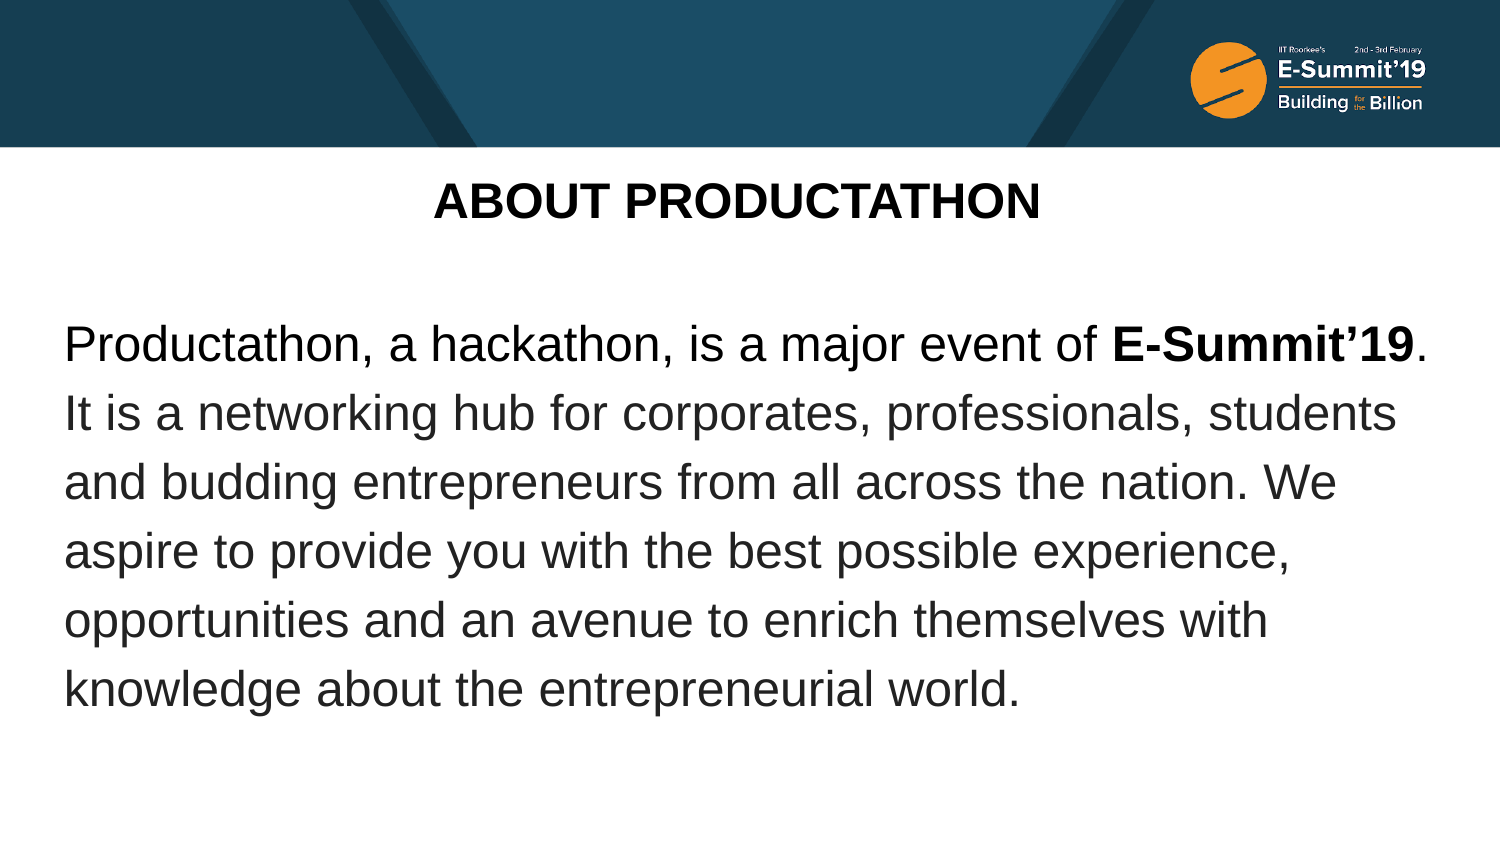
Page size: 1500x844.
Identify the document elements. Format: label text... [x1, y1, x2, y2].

text_box Productathon, a hackathon, is a major event of E-Summit’19. It is a networking hub for corporates, professionals, students and budding entrepreneurs from all across the nation. We aspire to provide you with the best possible experience, opportunities and an avenue to enrich themselves with knowledge about the entrepreneurial world. [48, 238, 1452, 770]
text_box ABOUT PRODUCTATHON [417, 157, 1060, 238]
picture [0, 0, 1500, 149]
